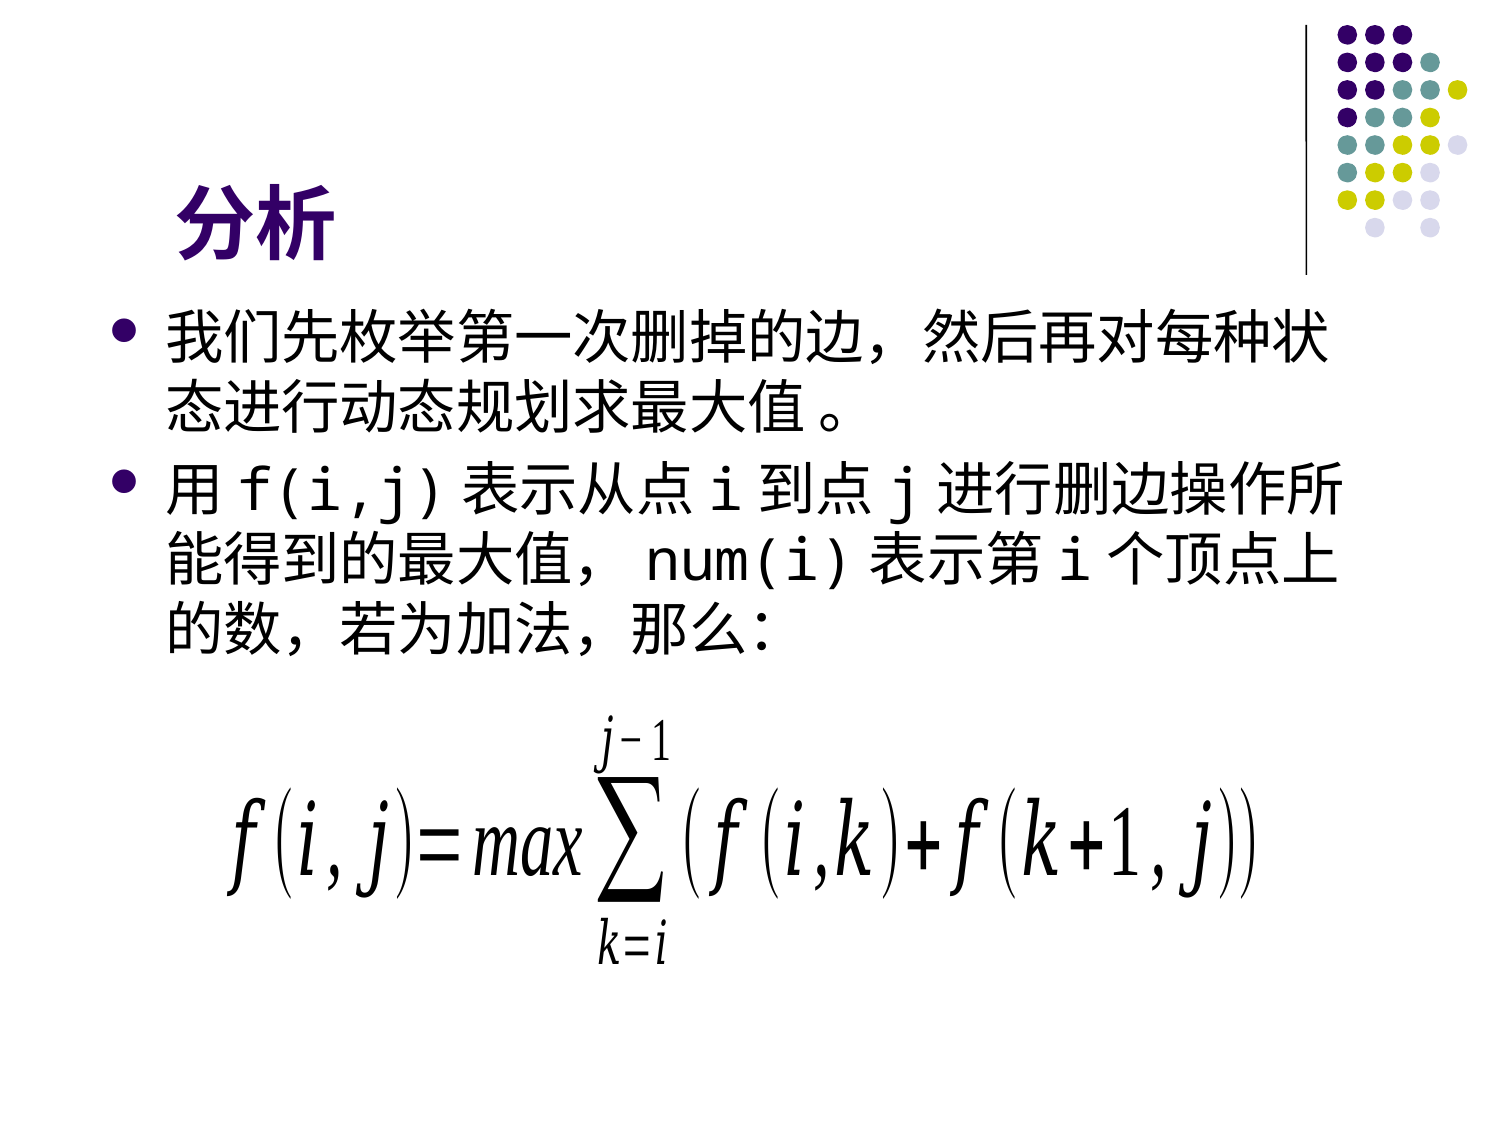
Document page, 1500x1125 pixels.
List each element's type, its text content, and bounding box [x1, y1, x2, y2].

list 我们先枚举第一次删掉的边，然后再对每种状态进行动态规划求最大值 。 用f(i,j)表示从点i到点j进行删边操作所能得到的最大值，num(i)表示第i个顶点上的数，若为加法，那么： [93, 292, 1398, 657]
title 分析 [159, 90, 1370, 278]
